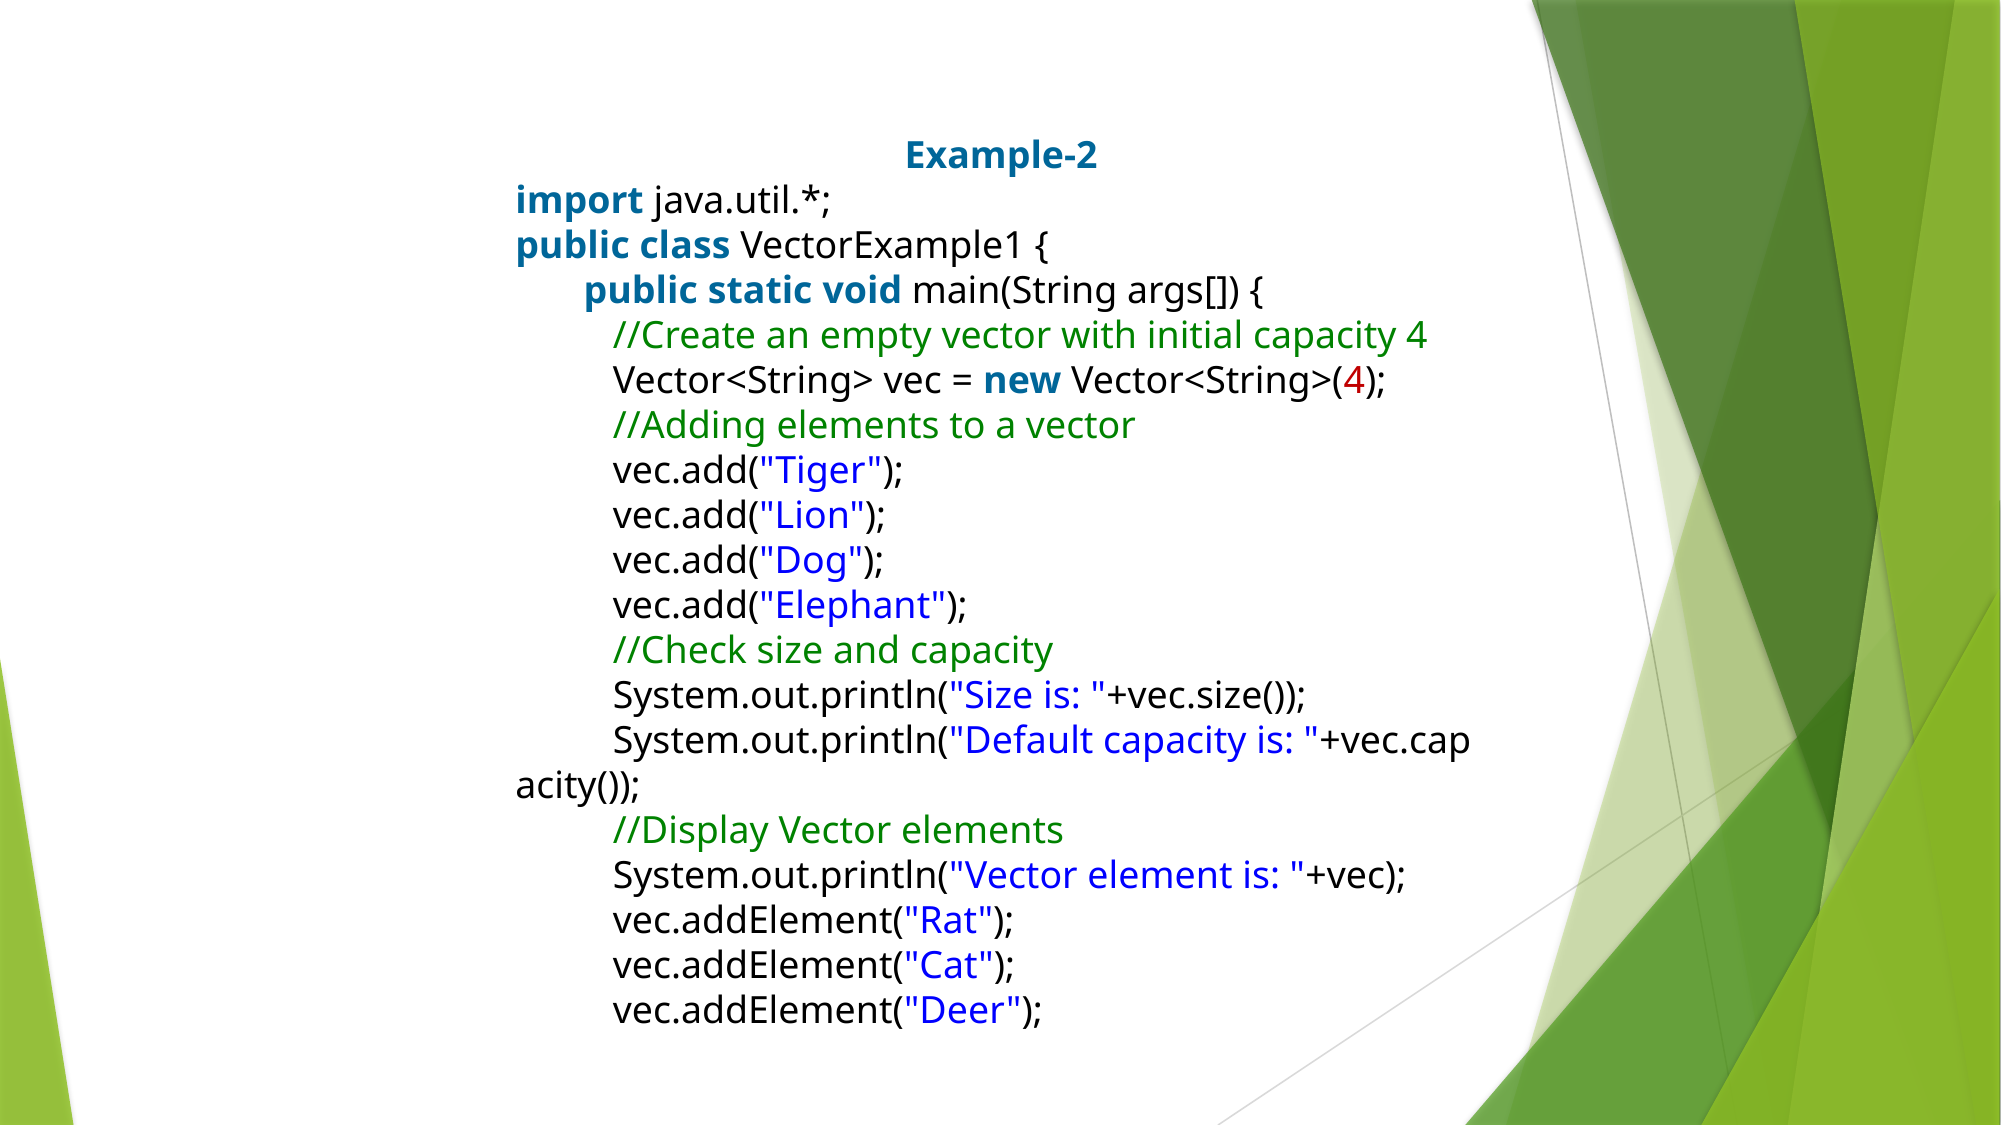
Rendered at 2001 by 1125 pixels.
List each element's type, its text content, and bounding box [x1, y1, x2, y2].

text_box Example-2 import java.util.*; public class VectorExample1 { public static void main(String args[]) { //Create an empty vector with initial capacity 4 Vector<String> vec = new Vector<String>(4); //Adding elements to a vector vec.add("Tiger"); vec.add("Lion"); vec.add("Dog"); vec.add("Elephant"); //Check size and capacity System.out.println("Size is: "+vec.size()); System.out.println("Default capacity is: "+vec.capacity()); //Display Vector elements System.out.println("Vector element is: "+vec); vec.addElement("Rat"); vec.addElement("Cat"); vec.addElement("Deer"); [500, 123, 1502, 1039]
